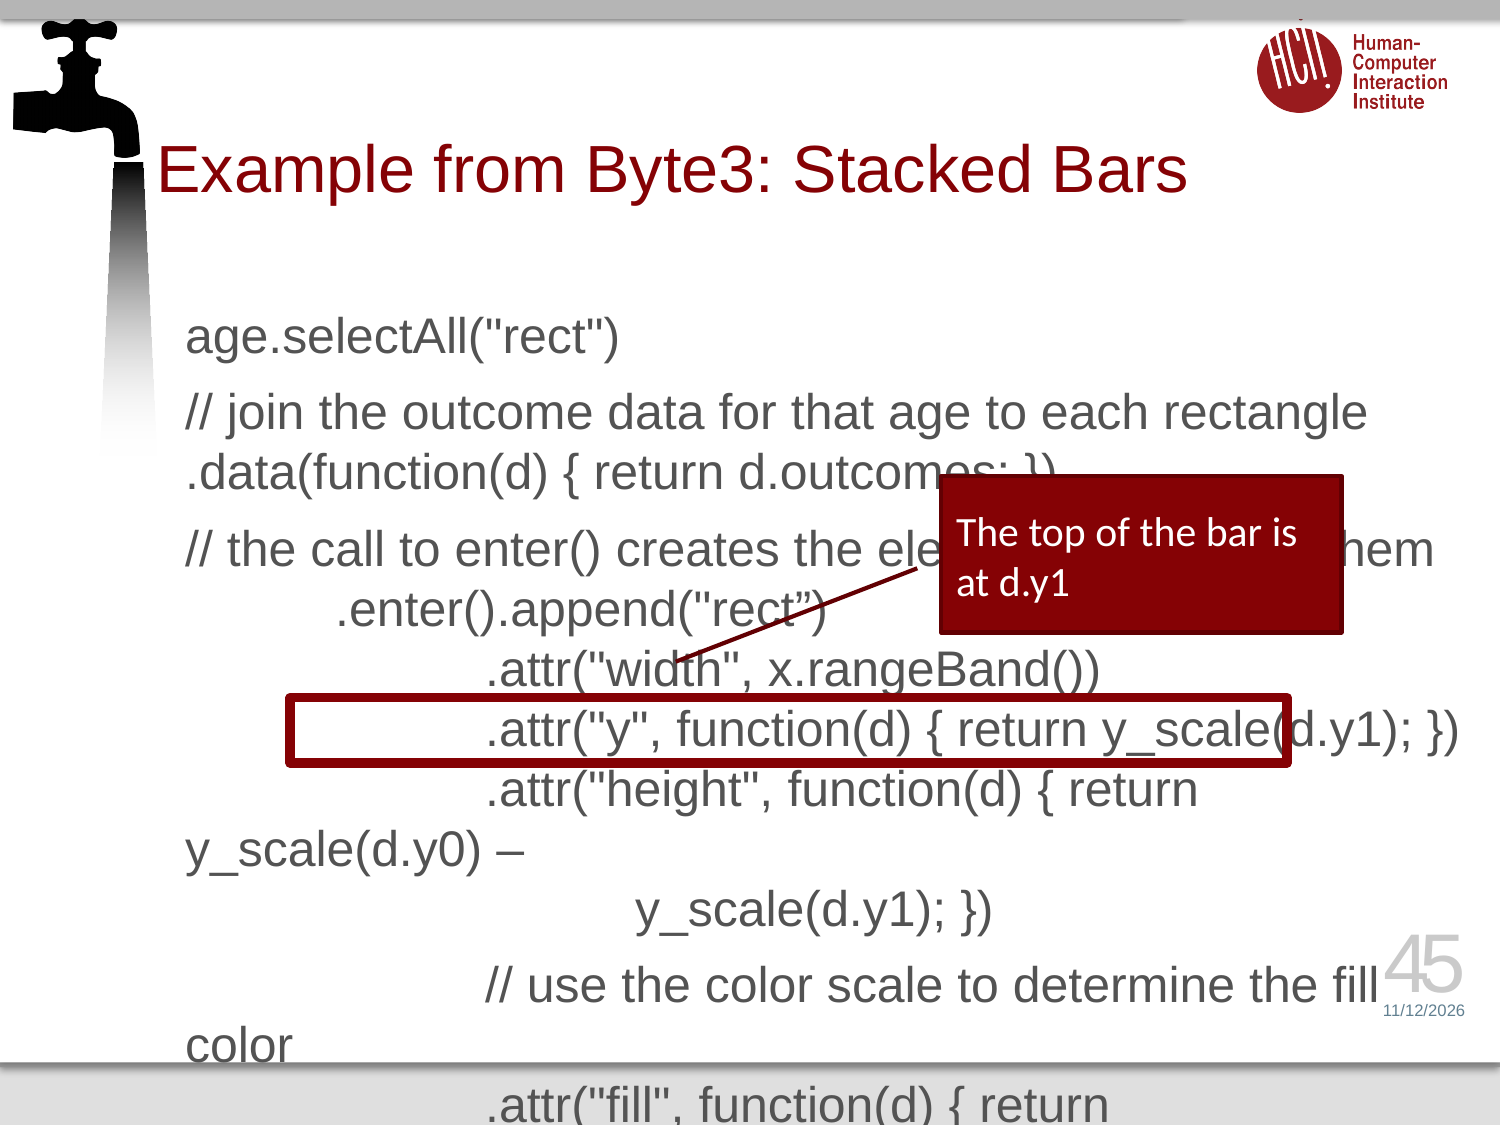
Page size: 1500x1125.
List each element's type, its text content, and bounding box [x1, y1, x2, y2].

text_box [288, 696, 1289, 765]
footer [76, 1080, 1342, 1110]
list age.selectAll("rect") // join the outcome data for that age to each rectangle .data(function(d) { return d.outcomes; }) // the call to enter() creates the elements and binds them .enter().append("rect”) .attr("width", x.rangeBand()) .attr("y", function(d) { return y_scale(d.y1); }) .attr("height", function(d) { return y_scale(d.y0) – y_scale(d.y1); }) // use the color scale to determine the fill color .attr("fill", function(d) { return color(d.name); }) [185, 303, 1479, 1022]
picture [1257, 20, 1447, 113]
text_box The top of the bar is at d.y1 [675, 566, 919, 664]
picture [13, 20, 140, 158]
text_box The top of the bar is at d.y1 [939, 474, 1344, 635]
title Example from Byte3: Stacked Bars [156, 50, 1229, 214]
slide_number 45 [1369, 924, 1479, 1009]
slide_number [1369, 1009, 1479, 1020]
